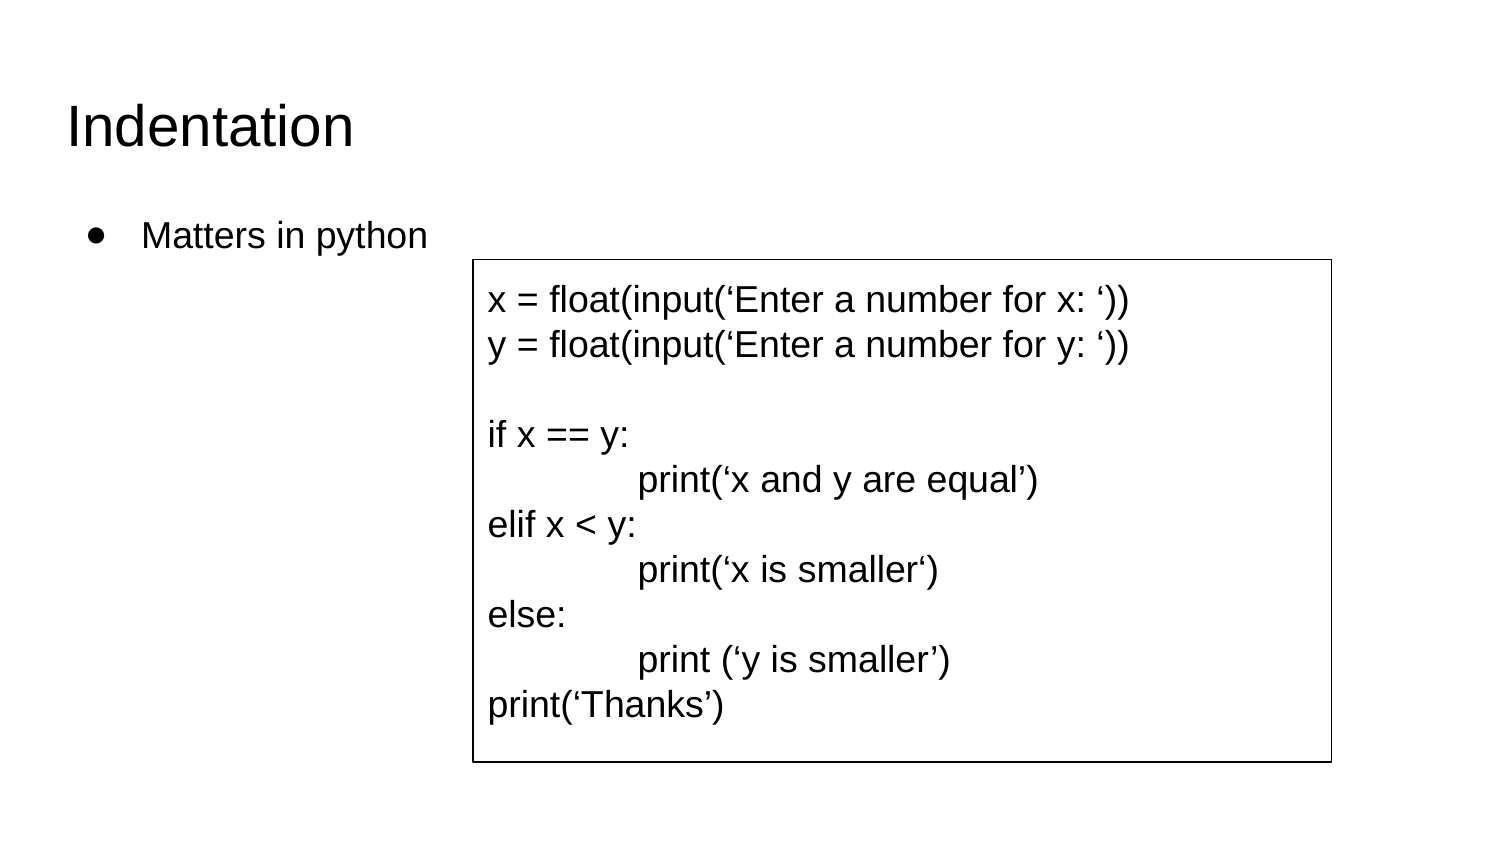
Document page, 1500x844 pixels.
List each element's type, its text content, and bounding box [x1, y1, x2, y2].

title Indentation [51, 72, 1449, 167]
text_box x = float(input(‘Enter a number for x: ‘)) y = float(input(‘Enter a number for y: ‘)) if x == y: print(‘x and y are equal’) elif x < y: print(‘x is smaller‘) else: print (‘y is smaller’) print(‘Thanks’) [472, 259, 1332, 762]
list Matters in python [51, 189, 1449, 260]
